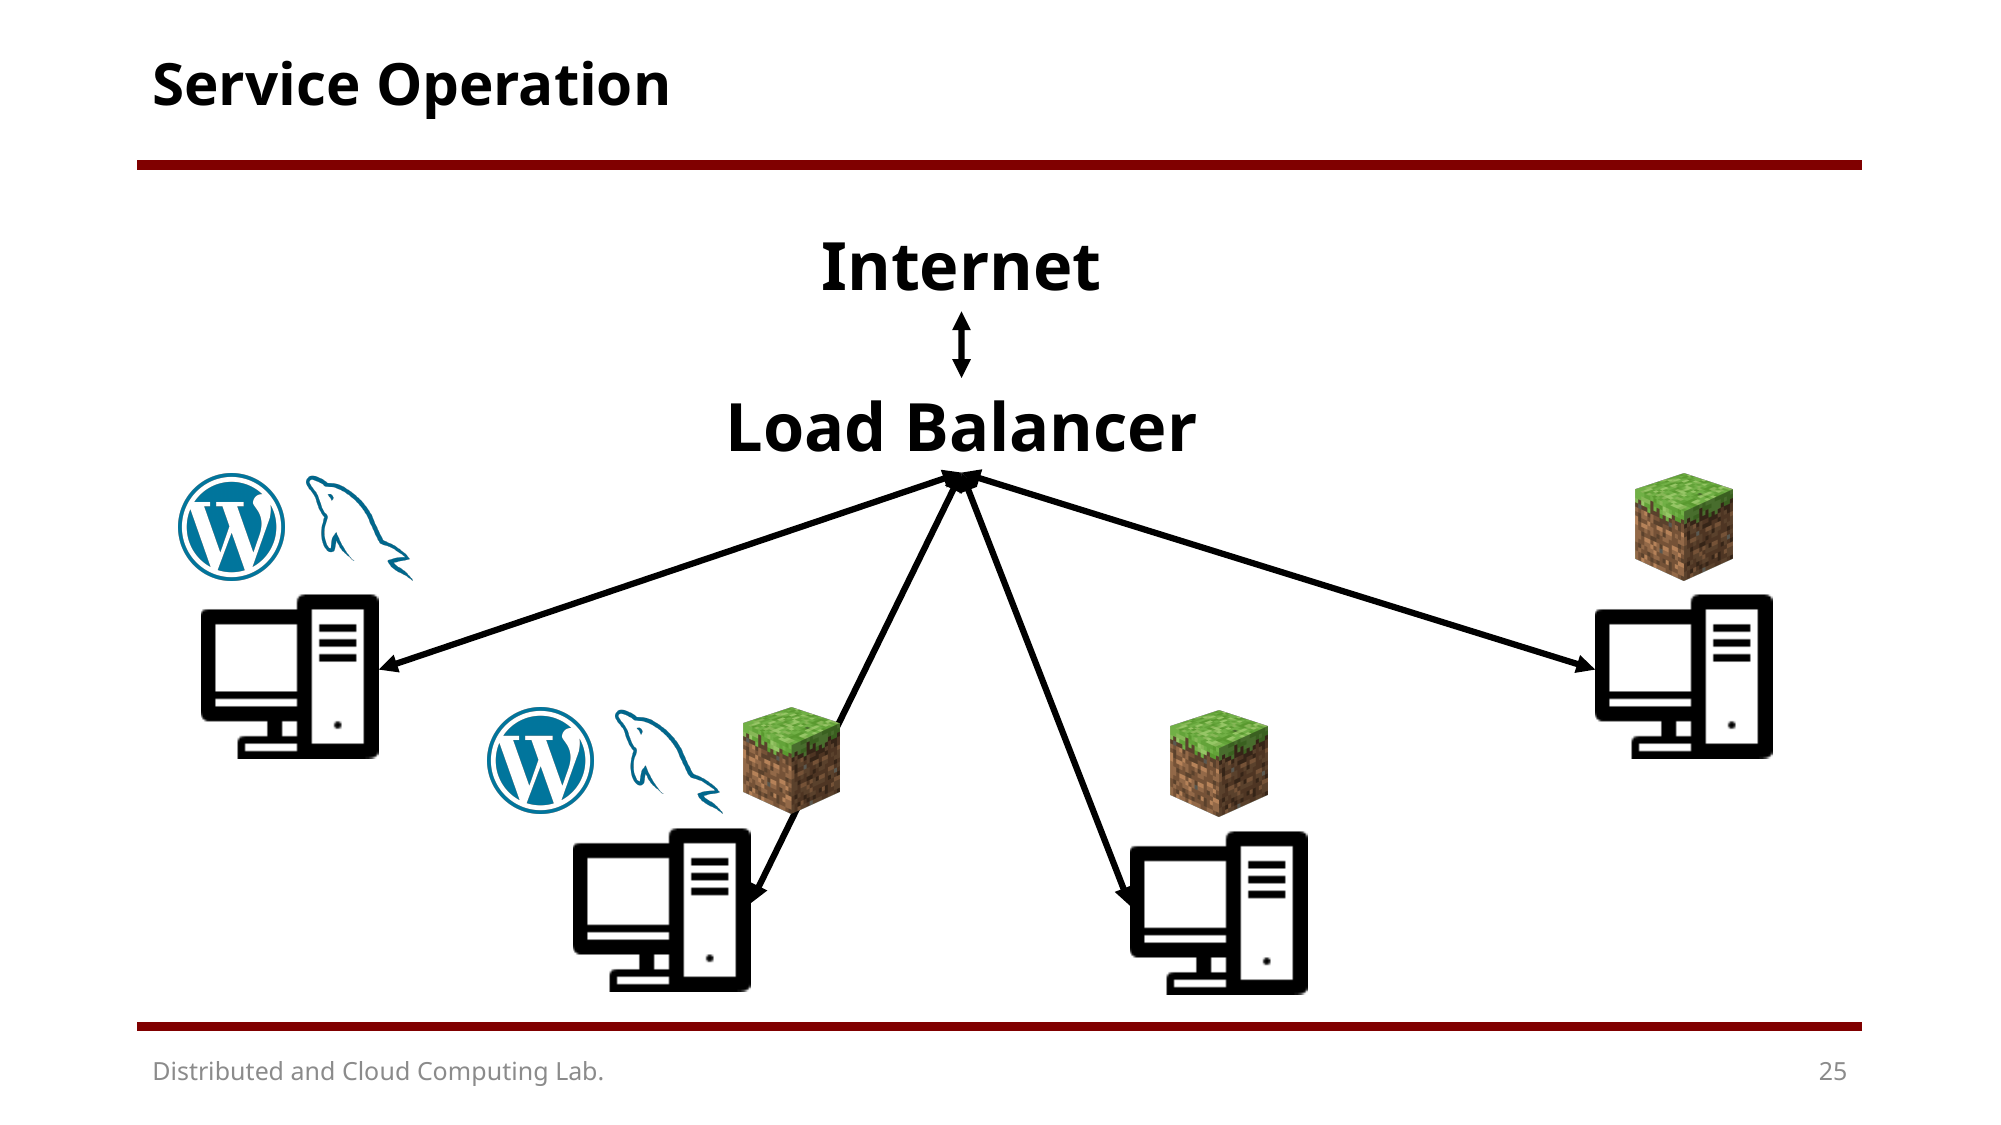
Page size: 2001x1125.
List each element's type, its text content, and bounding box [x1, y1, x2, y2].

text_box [1595, 473, 1773, 759]
footer Distributed and Cloud Computing Lab. [137, 1042, 813, 1103]
text_box Load Balancer [710, 377, 1213, 473]
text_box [487, 707, 840, 992]
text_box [178, 473, 413, 759]
slide_number 25 [1412, 1042, 1863, 1103]
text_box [378, 473, 750, 670]
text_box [750, 473, 961, 904]
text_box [961, 670, 1131, 907]
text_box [1130, 710, 1308, 995]
text_box Internet [806, 216, 1117, 312]
title Service Operation [137, 22, 1863, 152]
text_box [961, 473, 1596, 670]
